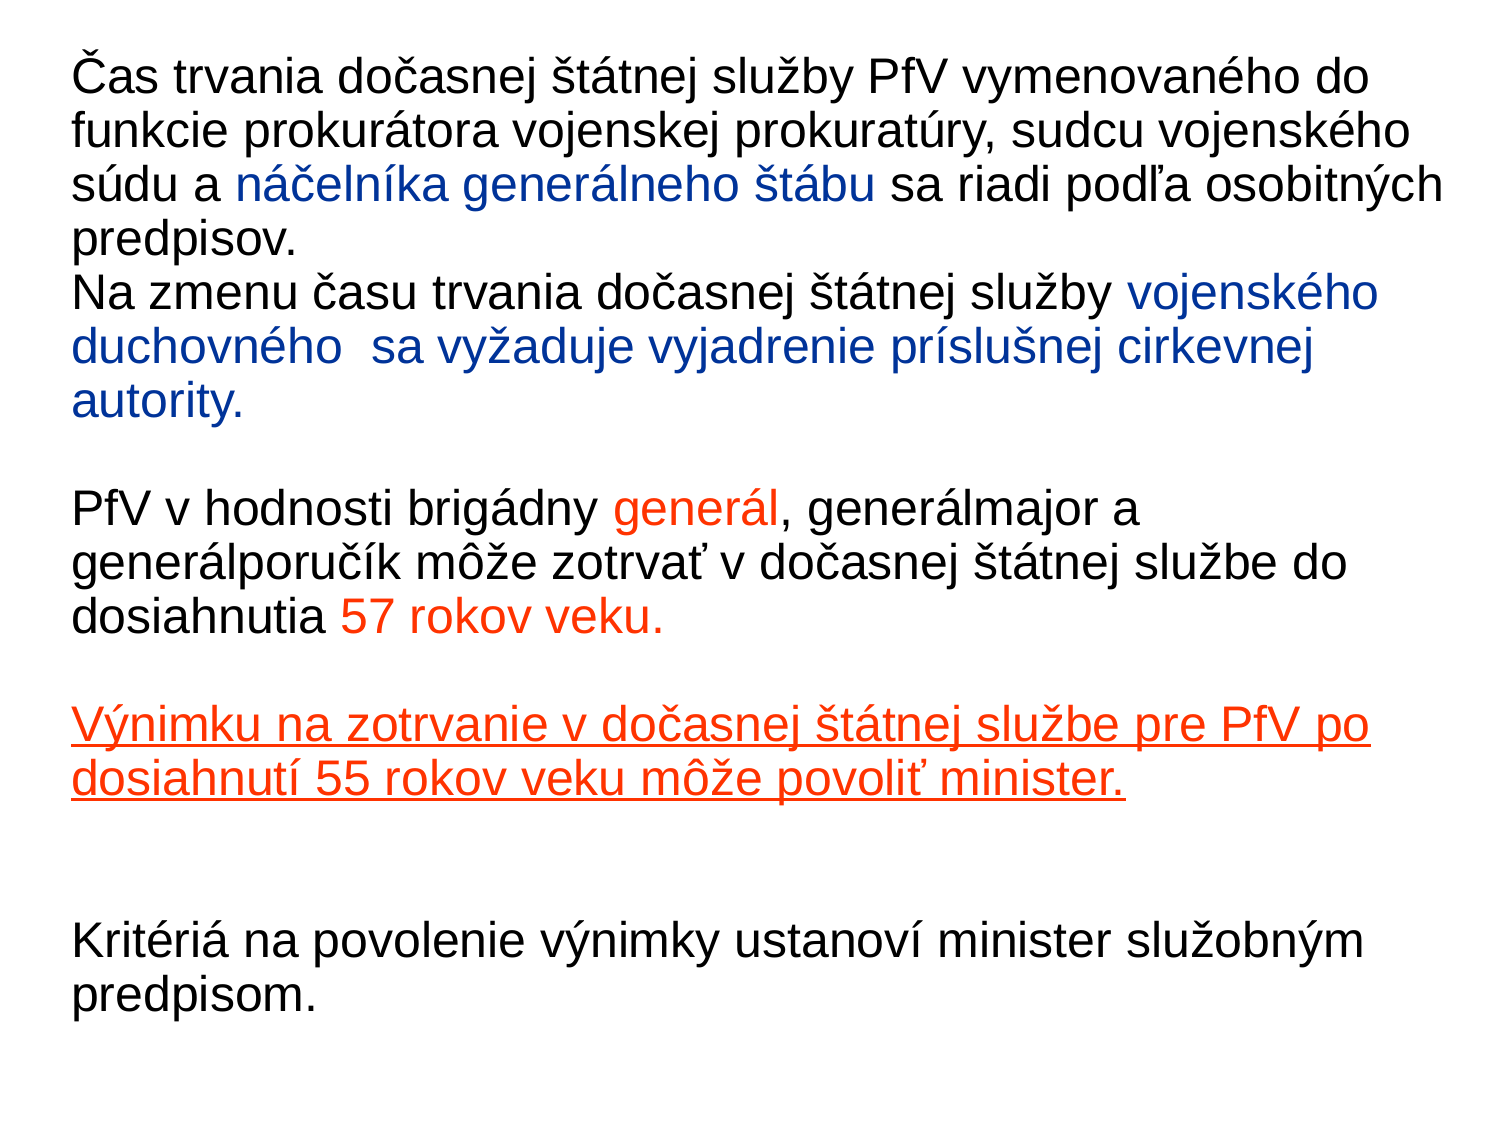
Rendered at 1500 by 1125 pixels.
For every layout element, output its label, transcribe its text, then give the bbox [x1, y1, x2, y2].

list Čas trvania dočasnej štátnej služby PfV vymenovaného do funkcie prokurátora vojenskej prokuratúry, sudcu vojenského súdu a náčelníka generálneho štábu sa riadi podľa osobitných predpisov. Na zmenu času trvania dočasnej štátnej služby vojenského duchovného sa vyžaduje vyjadrenie príslušnej cirkevnej autority. PfV v hodnosti brigádny generál, generálmajor a generálporučík môže zotrvať v dočasnej štátnej službe do dosiahnutia 57 rokov veku. Výnimku na zotrvanie v dočasnej štátnej službe pre PfV po dosiahnutí 55 rokov veku môže povoliť minister. Kritériá na povolenie výnimky ustanoví minister služobným predpisom. [0, 42, 1471, 1125]
